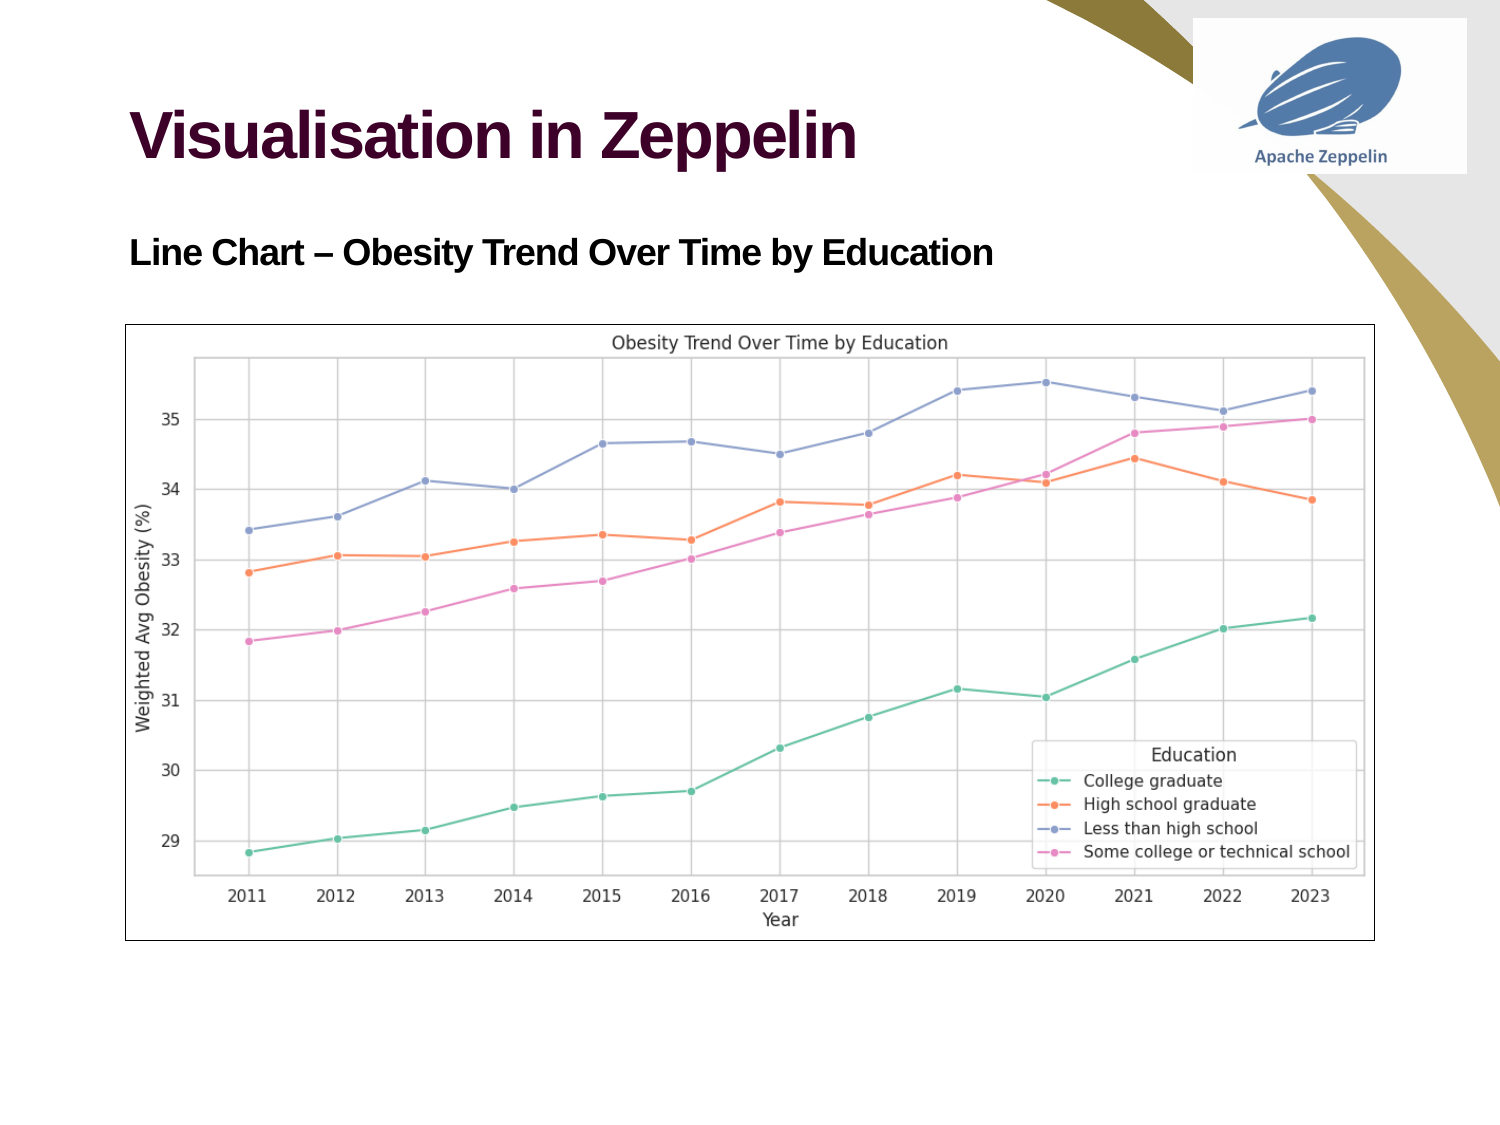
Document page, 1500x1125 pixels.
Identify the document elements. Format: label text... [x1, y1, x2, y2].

list Visualisation in Zeppelin [114, 94, 1173, 173]
picture [125, 324, 1375, 941]
text_box Line Chart – Obesity Trend Over Time by Education [114, 225, 1125, 282]
picture [1193, 18, 1467, 174]
